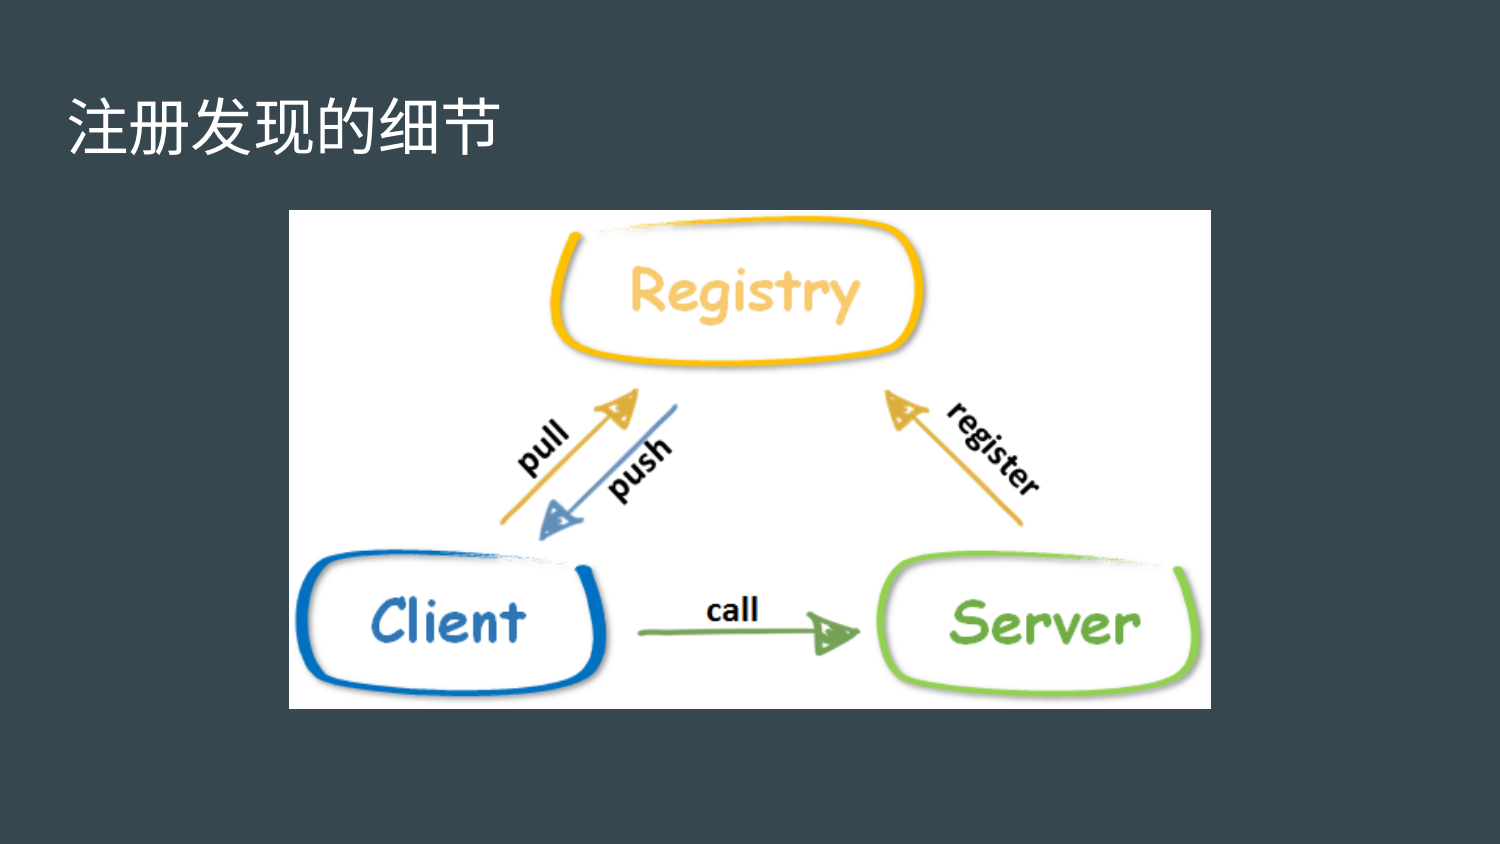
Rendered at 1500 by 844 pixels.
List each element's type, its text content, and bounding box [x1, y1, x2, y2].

title 注册发现的细节 [51, 72, 1449, 167]
picture [288, 210, 1212, 710]
